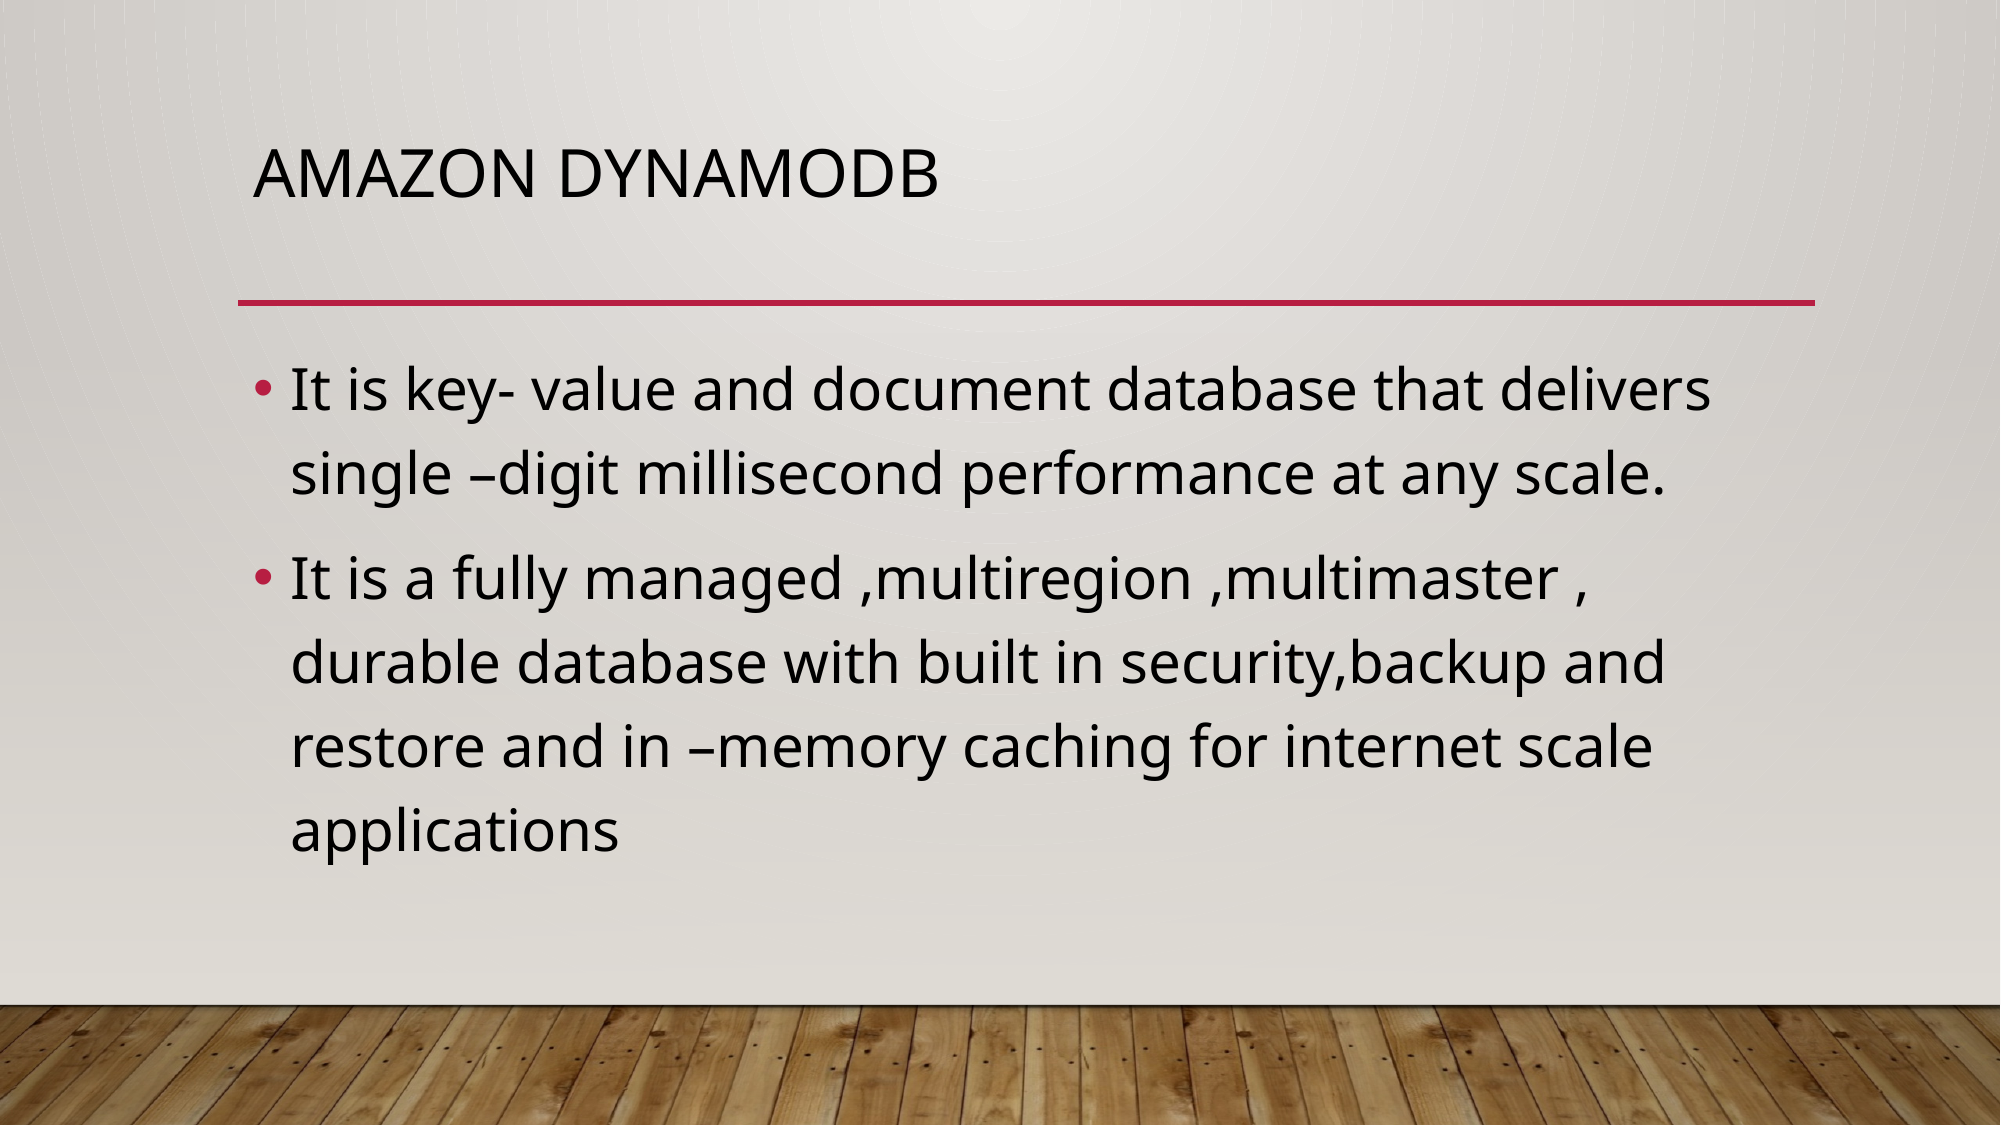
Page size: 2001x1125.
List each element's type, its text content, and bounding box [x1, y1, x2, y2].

title Amazon dynamodb [238, 131, 1814, 305]
list It is key- value and document database that delivers single –digit millisecond performance at any scale. It is a fully managed ,multiregion ,multimaster , durable database with built in security,backup and restore and in –memory caching for internet scale applications [238, 330, 1814, 897]
picture [0, 1005, 2000, 1125]
